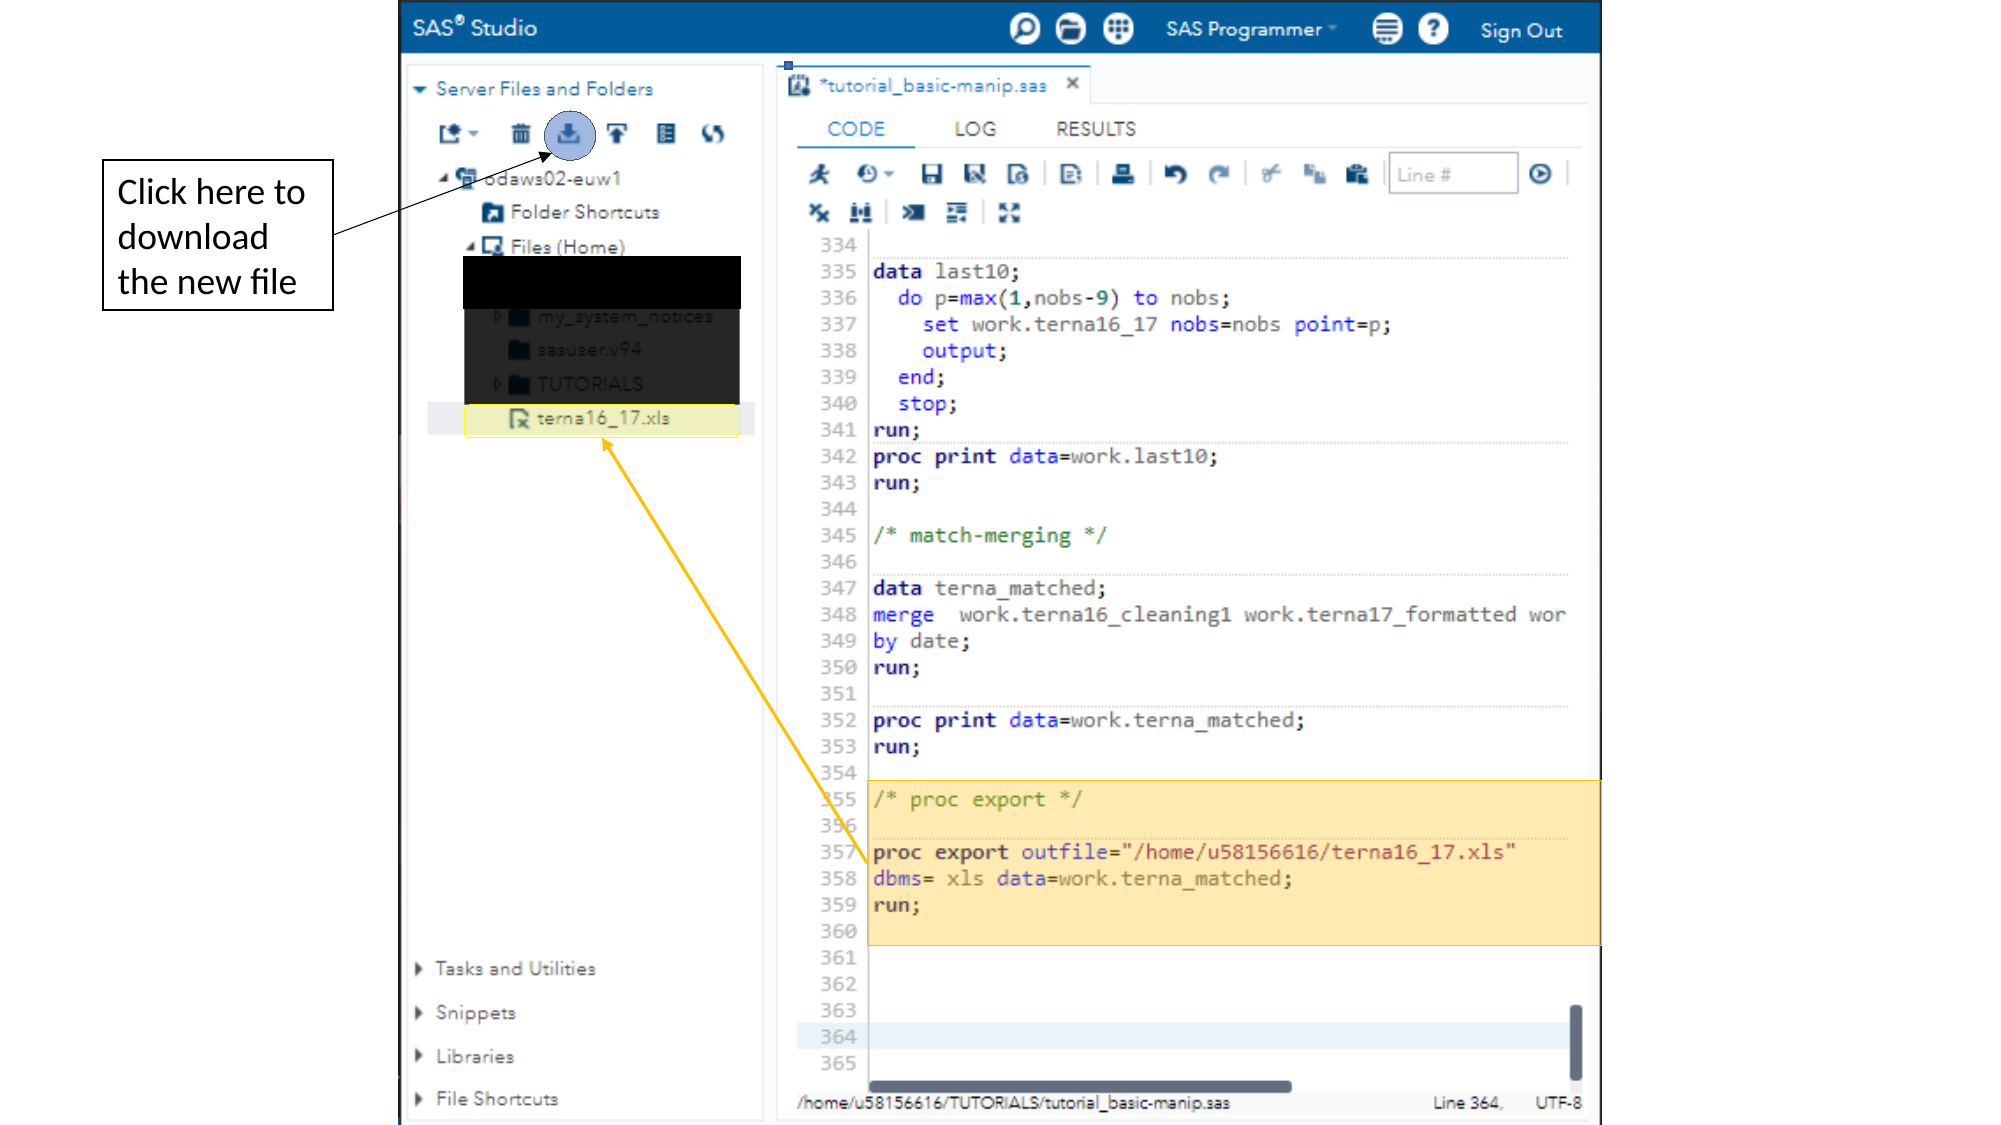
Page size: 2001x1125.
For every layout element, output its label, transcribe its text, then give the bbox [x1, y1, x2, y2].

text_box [601, 437, 868, 863]
text_box Click here to download the new file [102, 159, 334, 311]
picture [398, 0, 1602, 1125]
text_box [332, 153, 553, 237]
